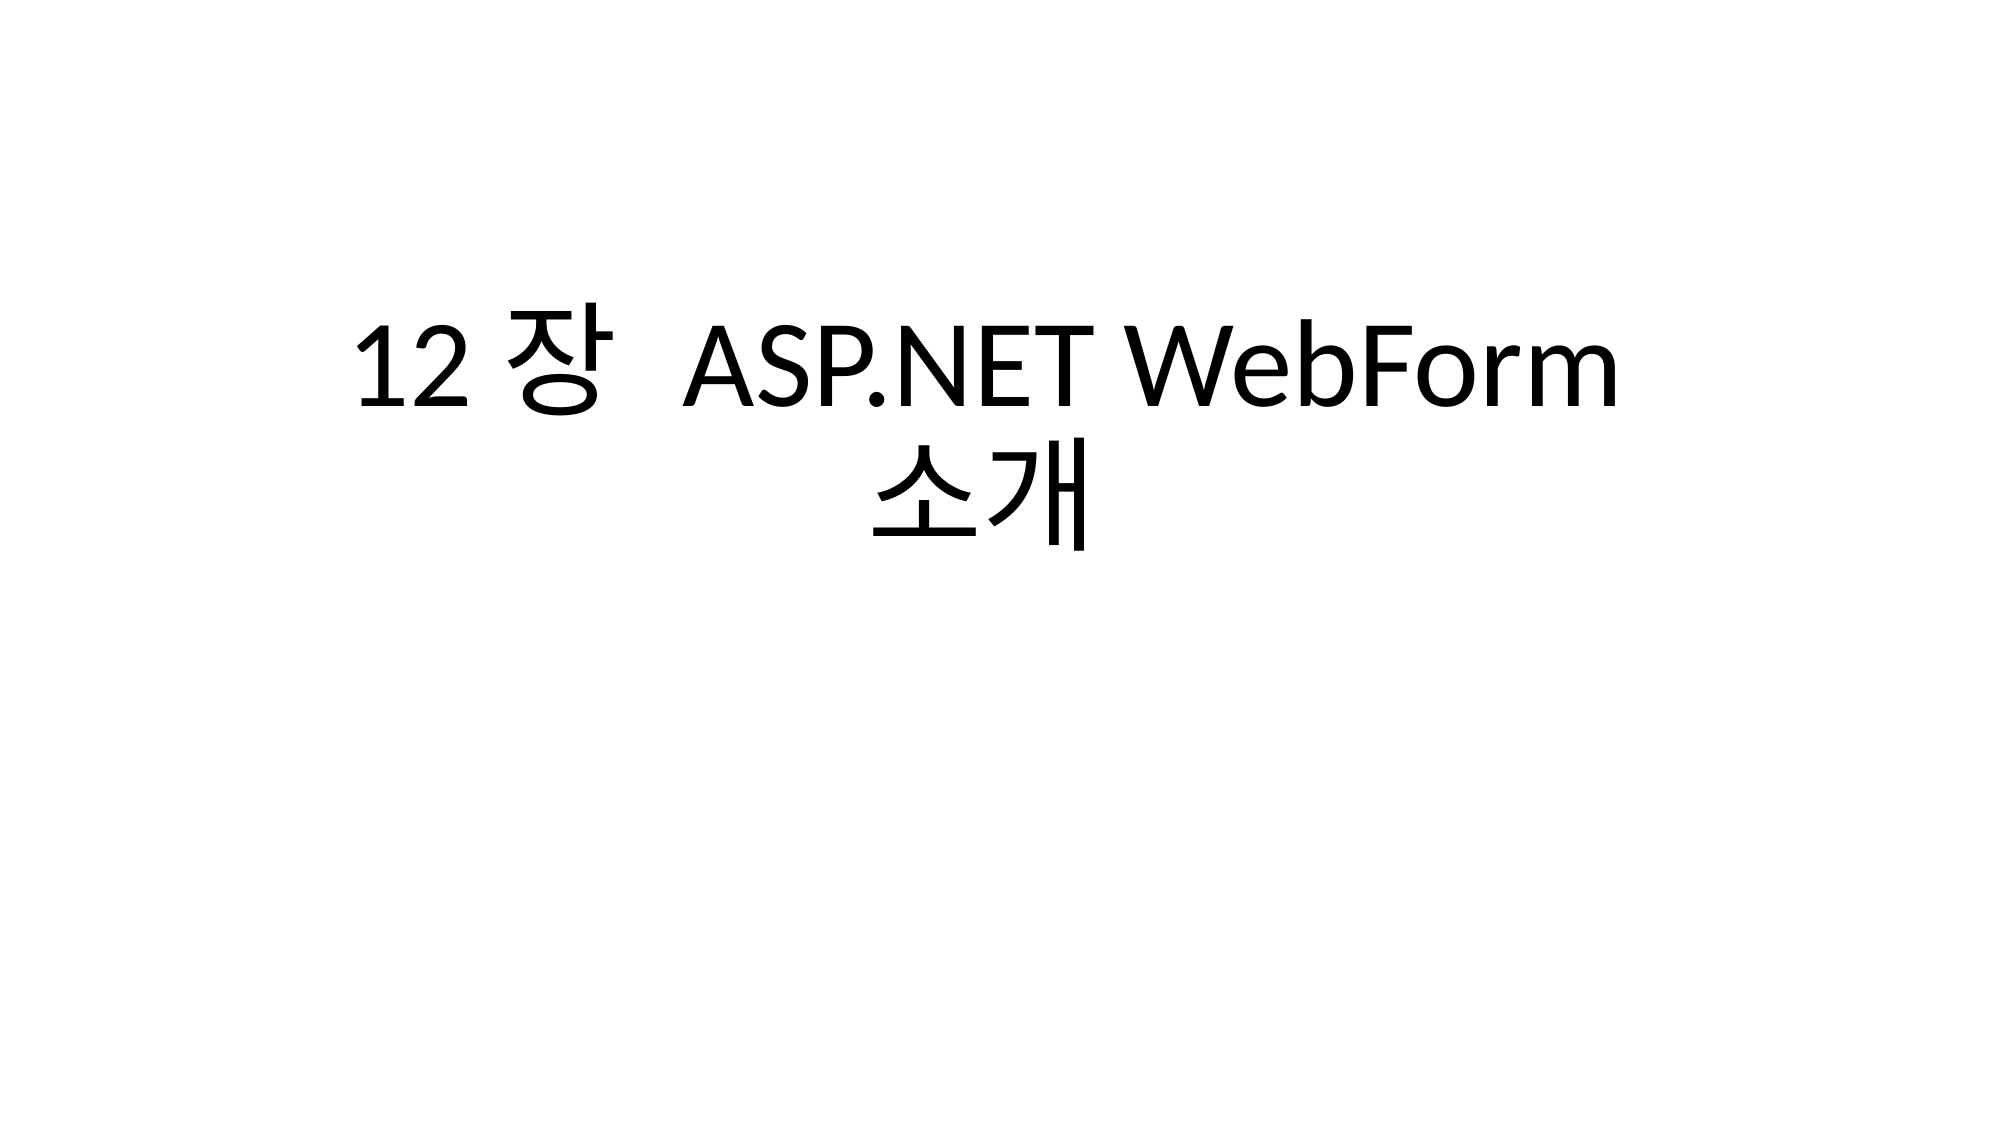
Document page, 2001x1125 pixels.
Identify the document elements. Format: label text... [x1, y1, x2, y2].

title 12장 ASP.NET WebForm소개 [249, 184, 1750, 576]
